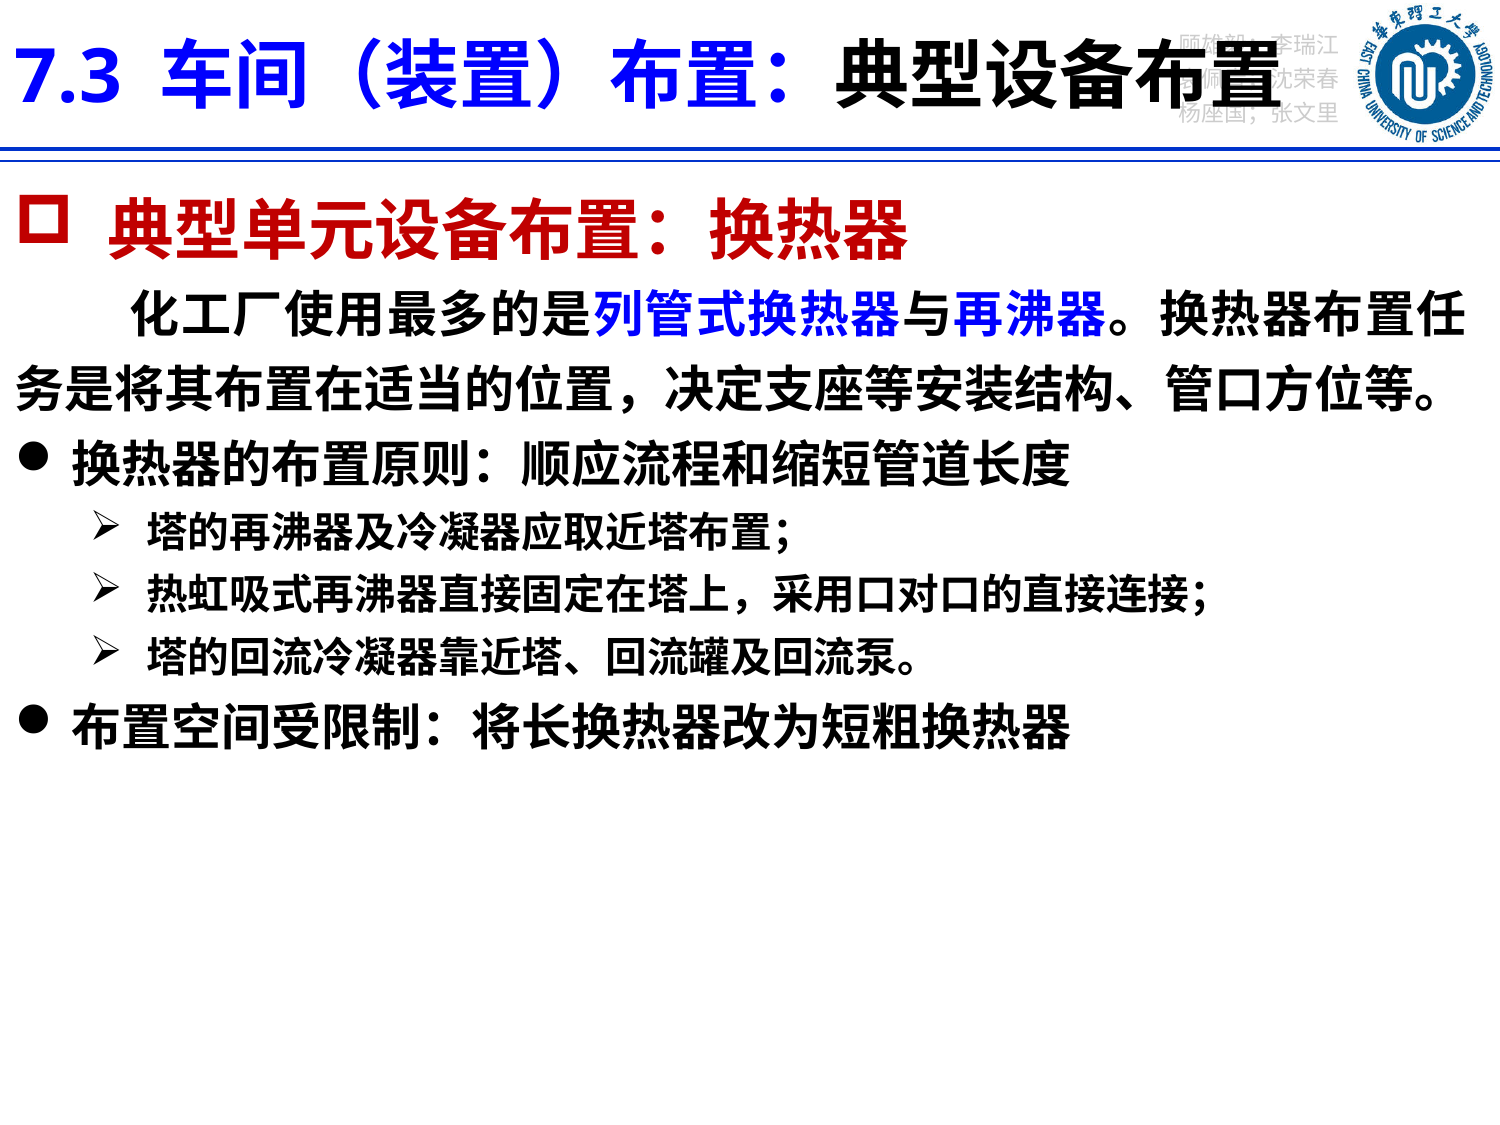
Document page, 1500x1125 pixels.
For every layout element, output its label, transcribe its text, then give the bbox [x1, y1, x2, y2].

picture [1353, 125, 1495, 145]
text_box 典型单元设备布置：换热器 化工厂使用最多的是列管式换热器与再沸器。换热器布置任务是将其布置在适当的位置，决定支座等安装结构、管口方位等。 换热器的布置原则：顺应流程和缩短管道长度 塔的再沸器及冷凝器应取近塔布置； 热虹吸式再沸器直接固定在塔上，采用口对口的直接连接； 塔的回流冷凝器靠近塔、回流罐及回流泵。 布置空间受限制：将长换热器改为短粗换热器 [0, 160, 1482, 763]
picture [1353, 3, 1495, 19]
text_box 7.3 车间（装置）布置：典型设备布置 [0, 19, 1500, 125]
